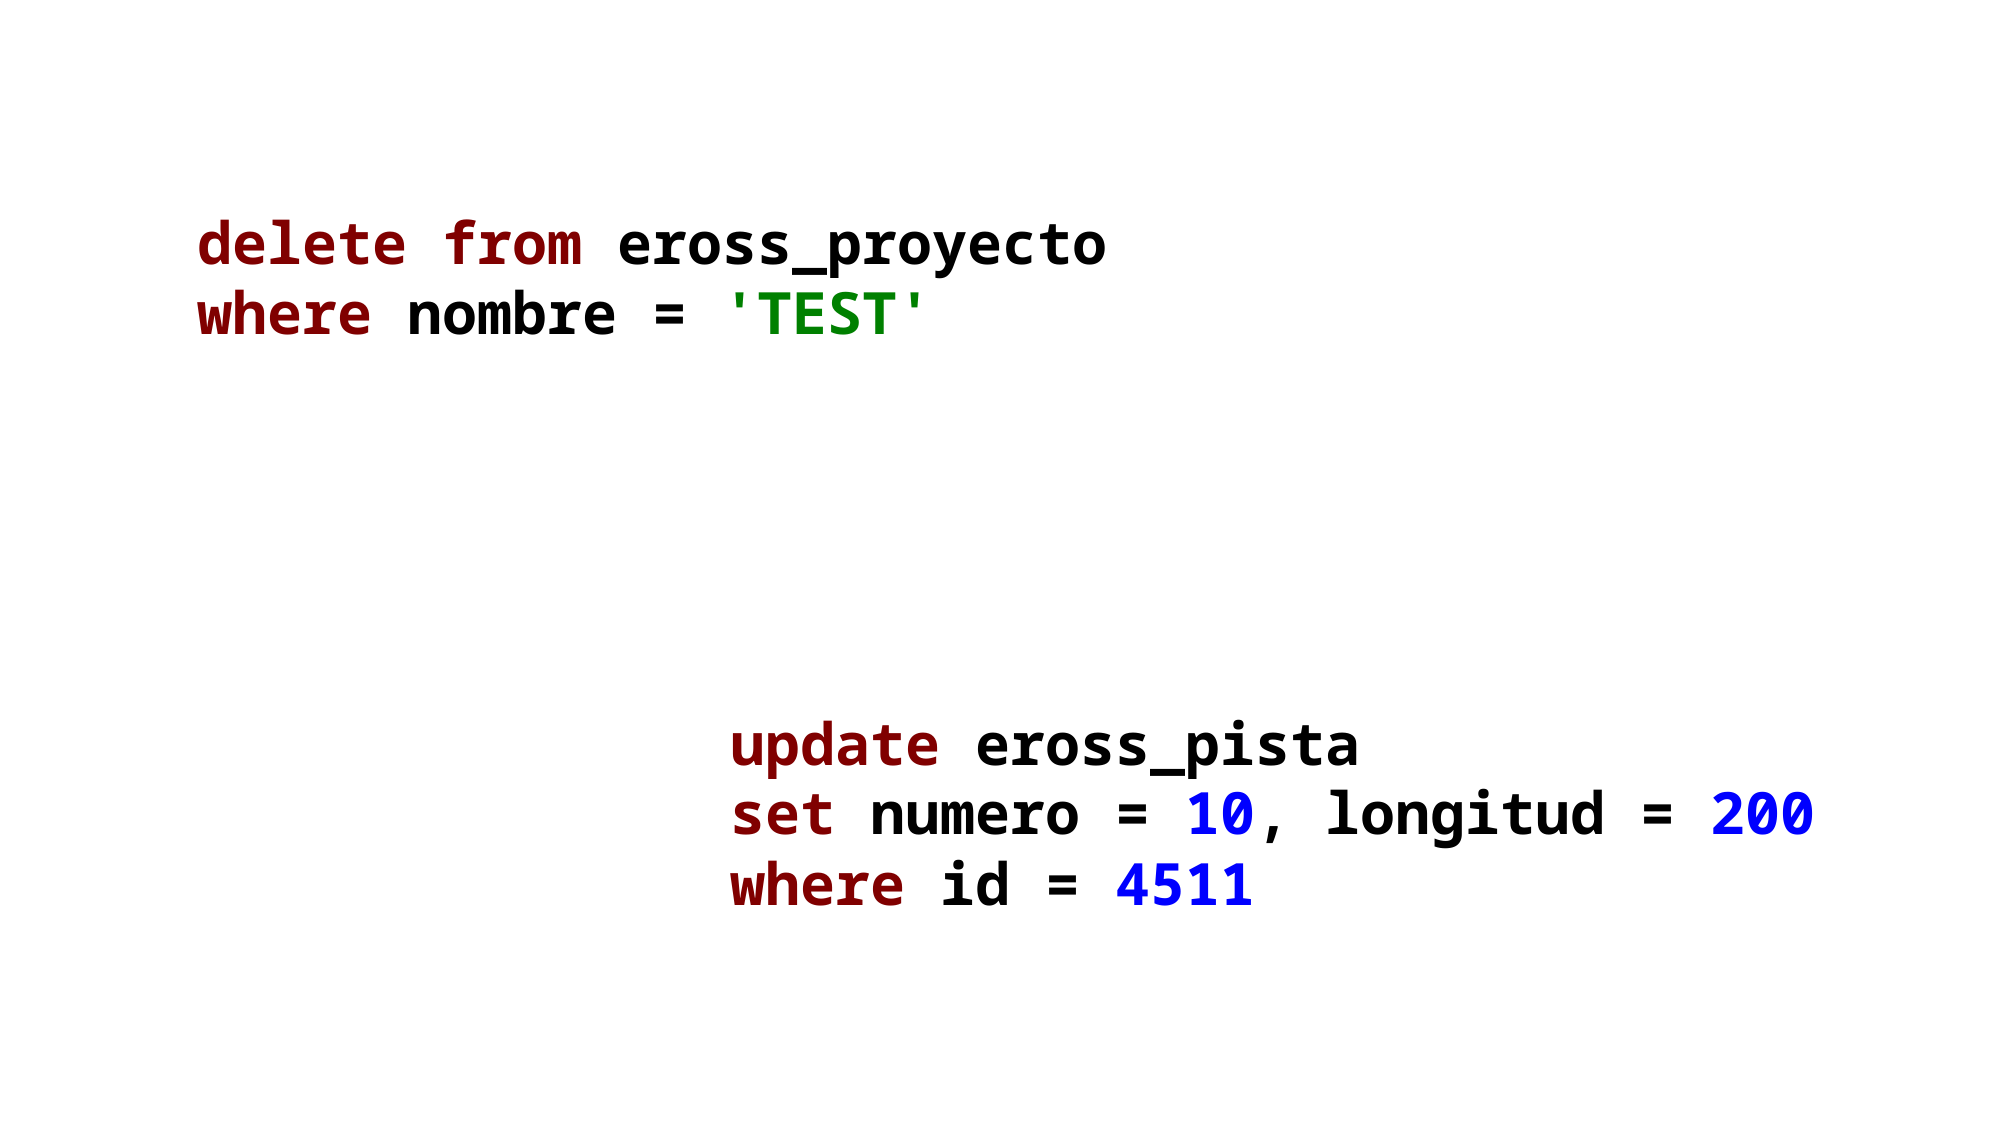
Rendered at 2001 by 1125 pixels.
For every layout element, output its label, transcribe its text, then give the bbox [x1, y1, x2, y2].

text_box update eross_pista set numero = 10, longitud = 200 where id = 4511 [715, 699, 1852, 924]
text_box delete from eross_proyecto where nombre = 'TEST' [182, 198, 1333, 354]
